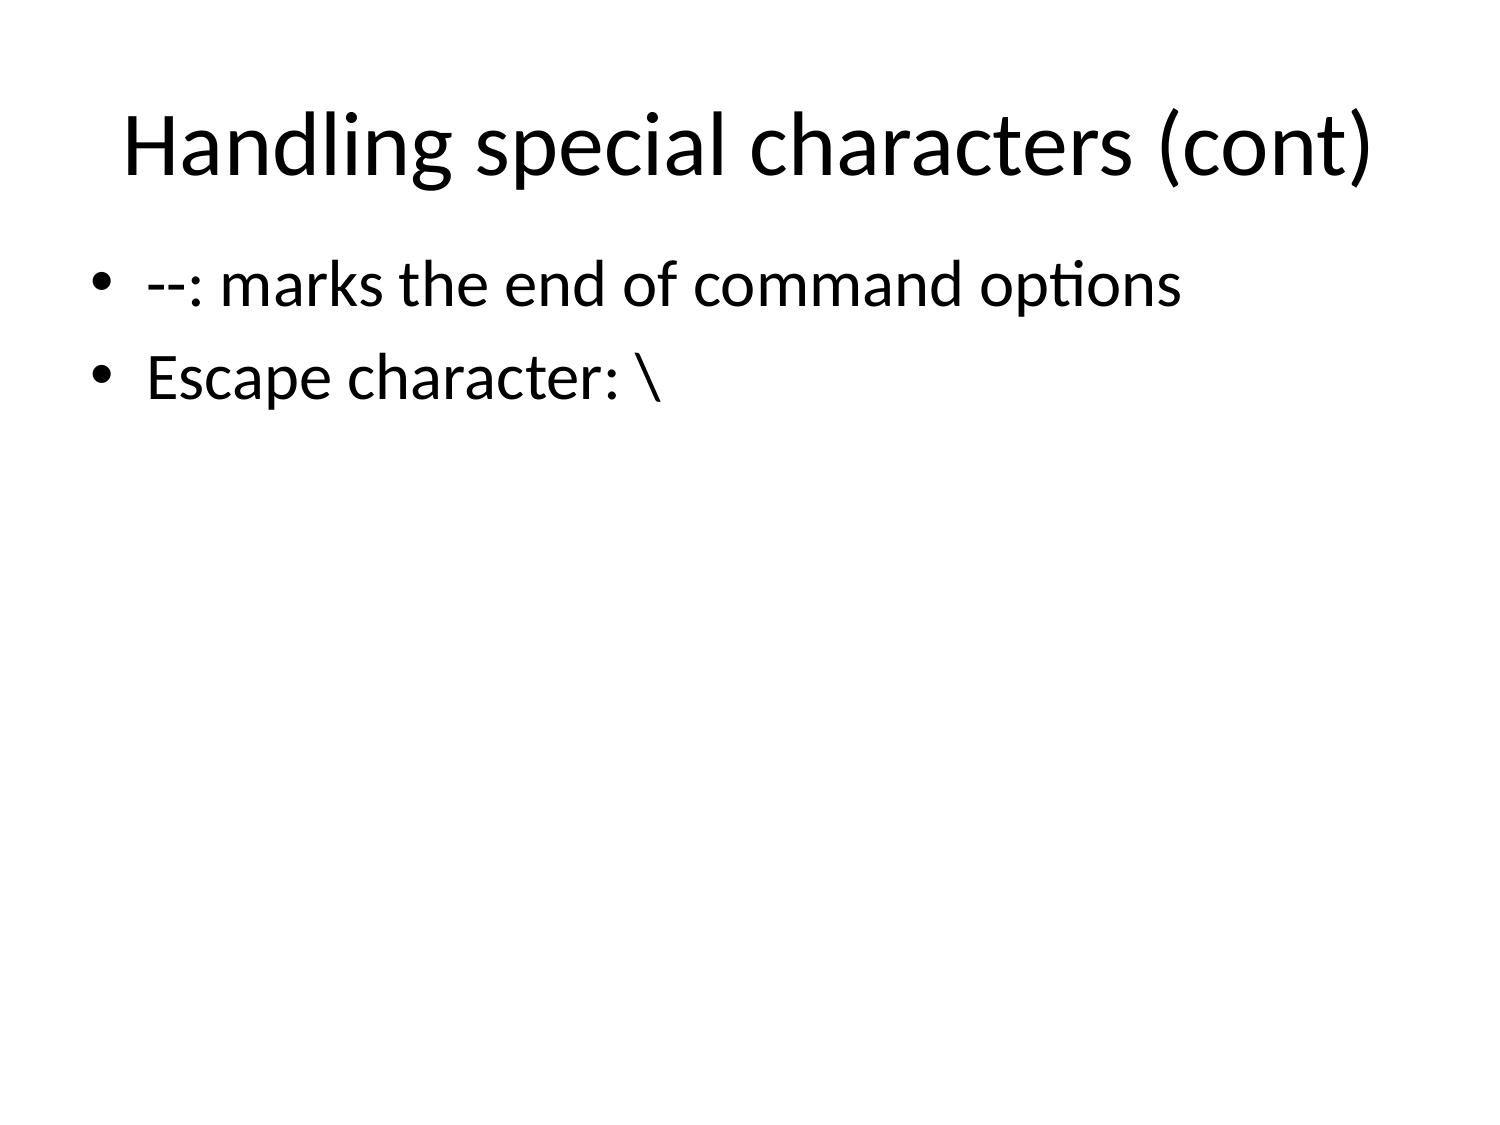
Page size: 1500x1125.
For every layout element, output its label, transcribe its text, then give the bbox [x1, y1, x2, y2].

title Handling special characters (cont) [75, 45, 1425, 232]
list --: marks the end of command options Escape character: \ [75, 232, 1425, 1080]
